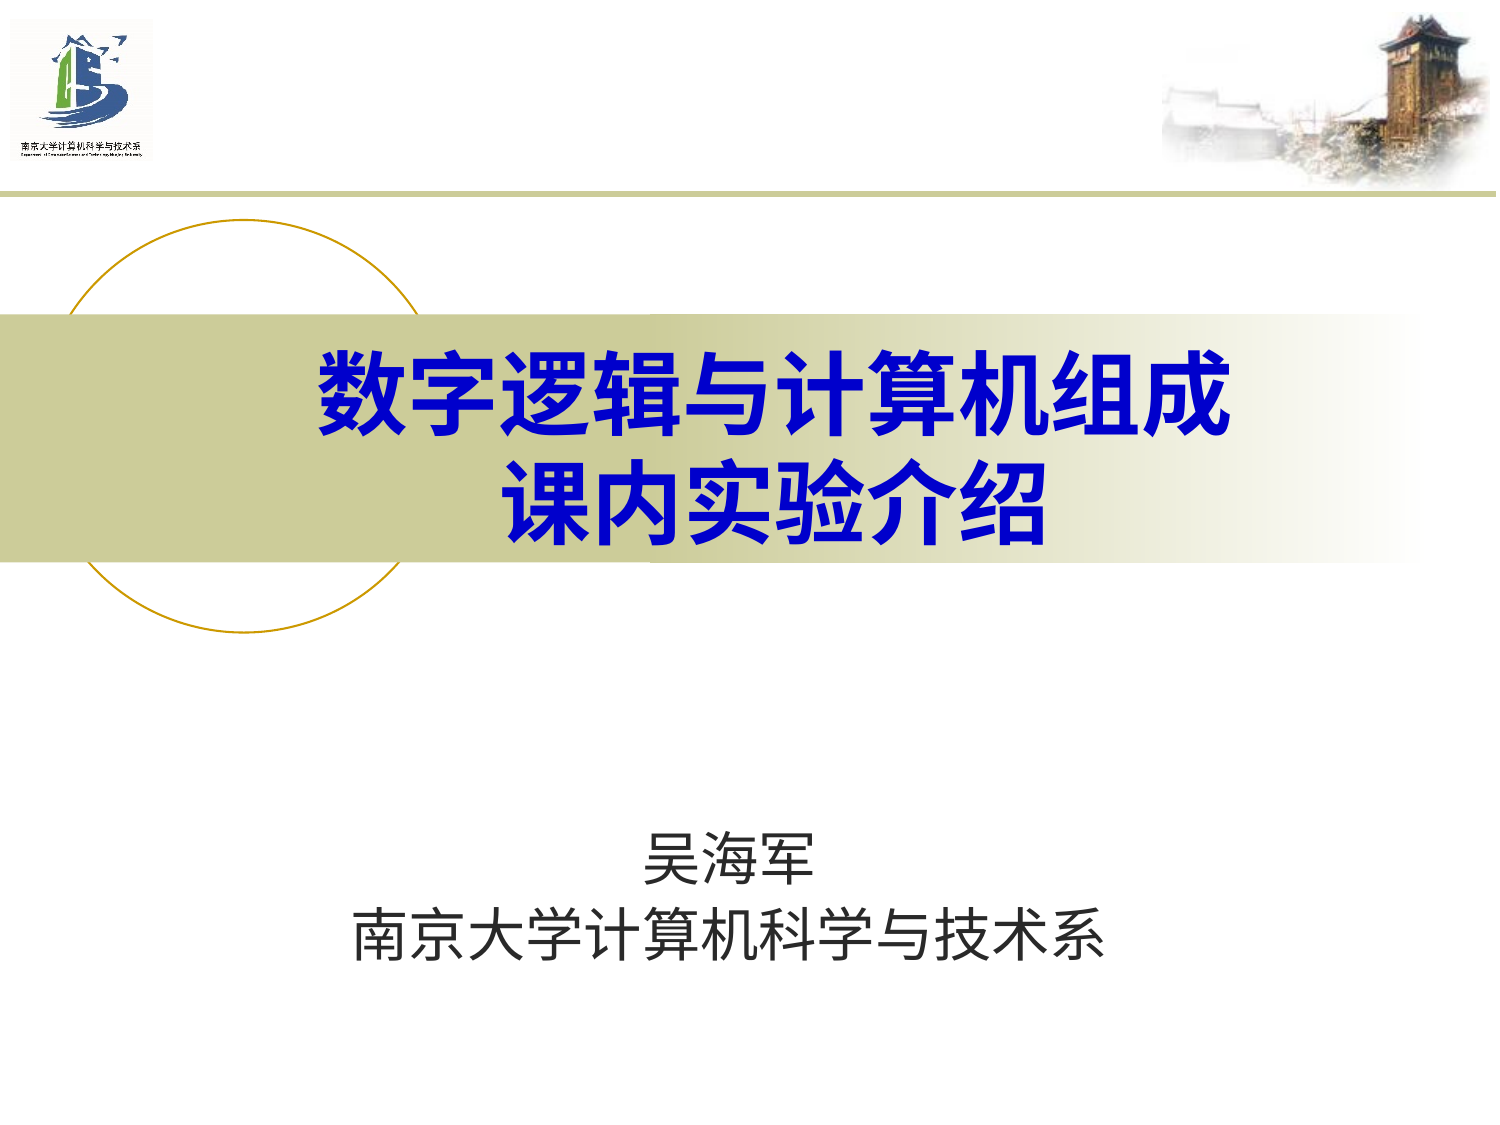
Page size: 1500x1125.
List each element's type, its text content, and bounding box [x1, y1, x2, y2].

picture [10, 19, 153, 161]
picture [0, 12, 1496, 197]
subtitle 吴海军 南京大学计算机科学与技术系 [76, 586, 1383, 988]
title 数字逻辑与计算机组成 课内实验介绍 [167, 315, 1383, 578]
